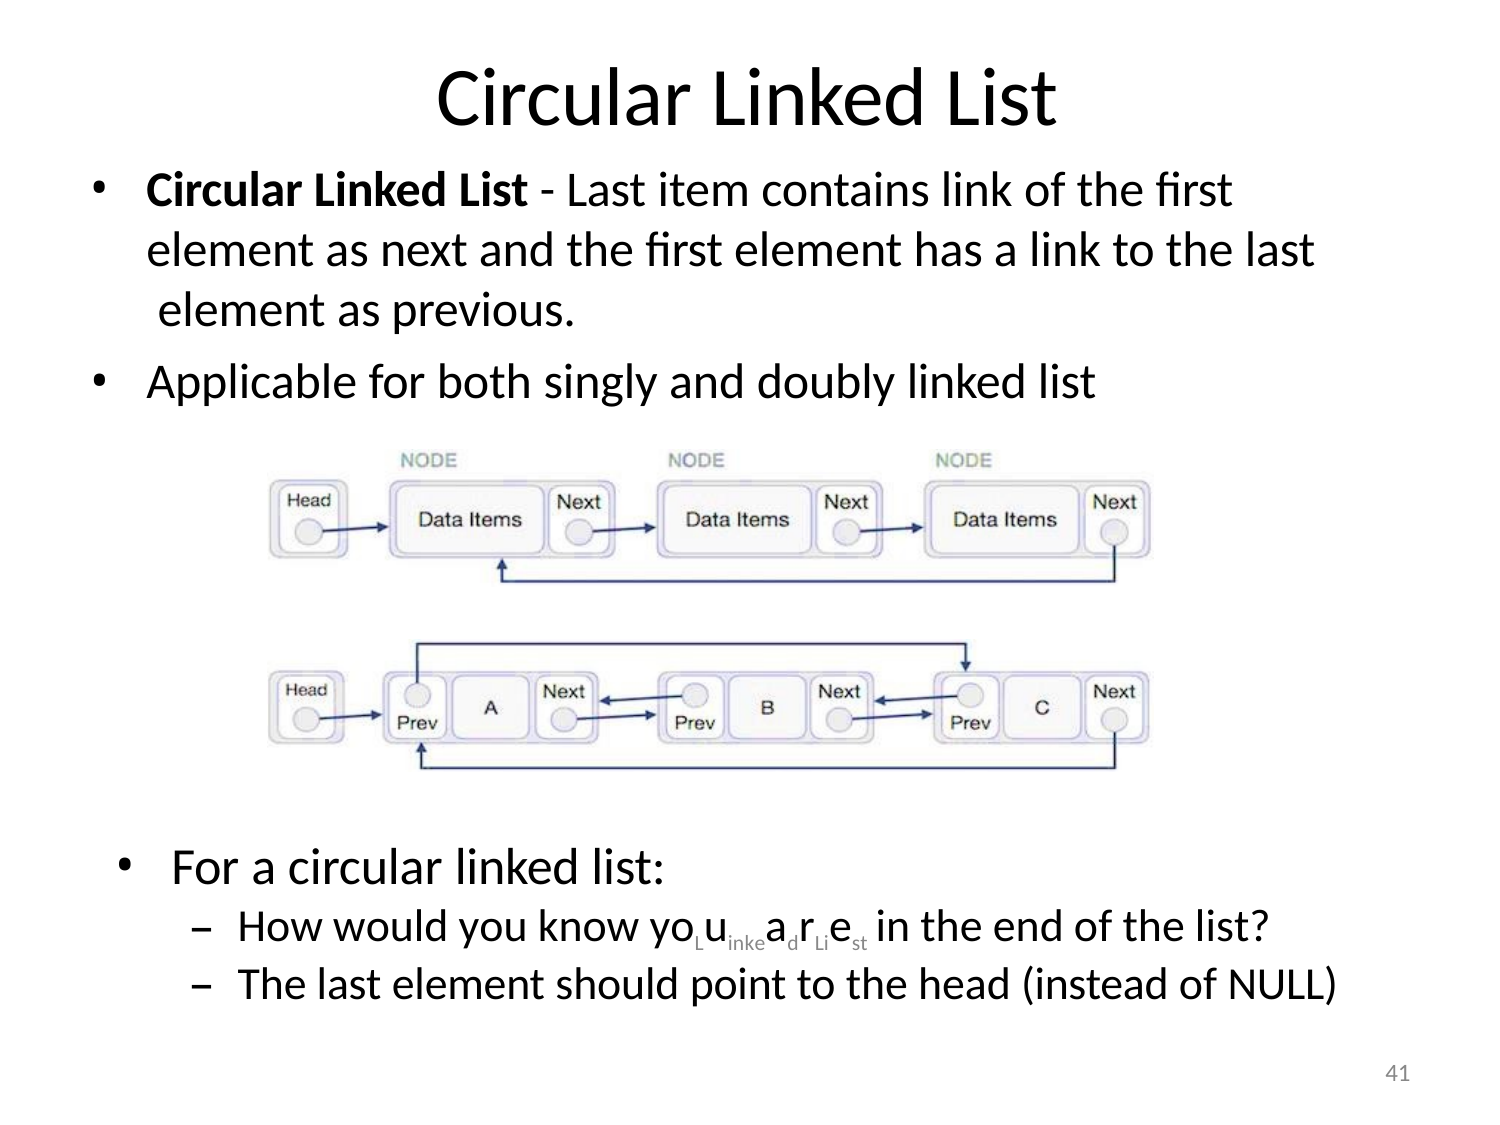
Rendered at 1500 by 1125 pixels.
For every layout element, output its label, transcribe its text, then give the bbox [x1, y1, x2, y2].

text_box Circular Linked List - Last item contains link of the first element as next and the first element has a link to the last element as previous. Applicable for both singly and doubly linked list [87, 154, 1324, 409]
text_box For a circular linked list: How would you know yoLuinkeadrLiest in the end of the list? The last element should point to the head (instead of NULL) [109, 830, 1354, 1010]
picture [266, 639, 1154, 773]
picture [266, 449, 1154, 587]
text_box 41 [1383, 1054, 1413, 1087]
title Circular Linked List [433, 39, 1067, 154]
